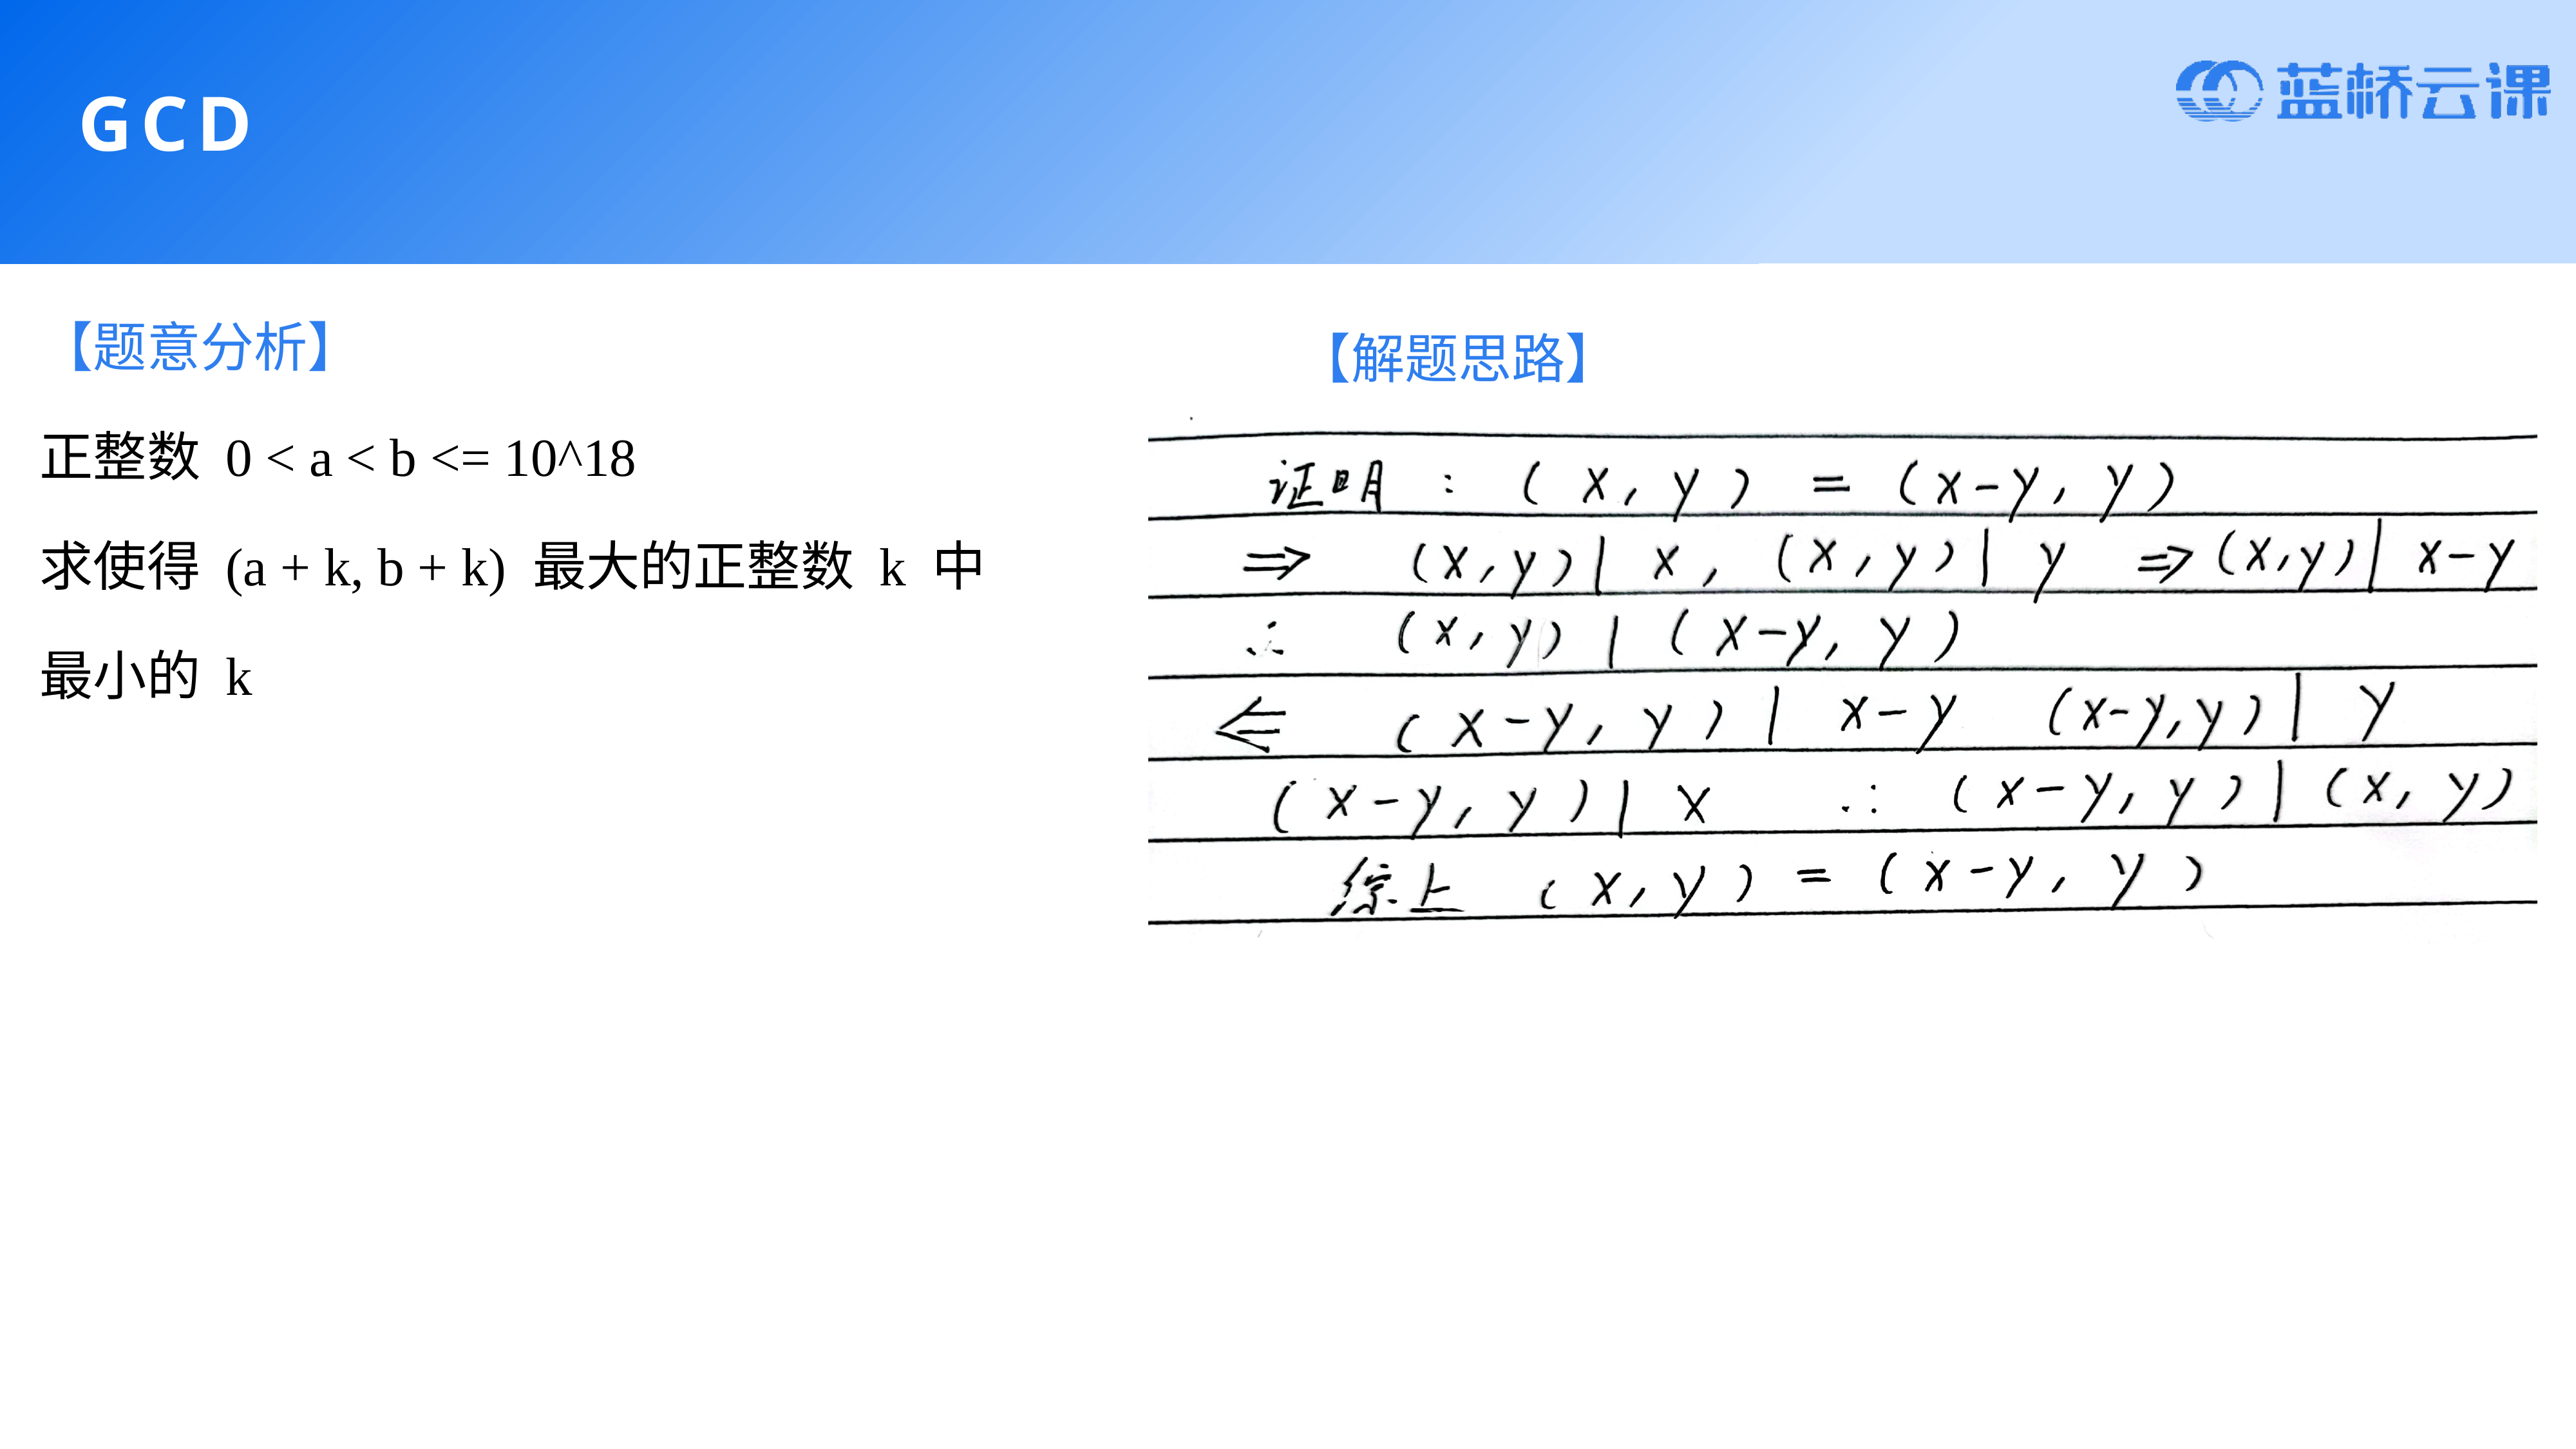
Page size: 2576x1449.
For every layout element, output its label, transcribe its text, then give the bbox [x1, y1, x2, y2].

text_box 【题意分析】 正整数 0 < a < b <= 10^18 求使得 (a + k, b + k) 最大的正整数 k 中 最小的 k [30, 264, 1310, 711]
picture [1148, 412, 2537, 945]
text_box 【解题思路】 [1288, 274, 2576, 394]
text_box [0, 0, 2576, 264]
